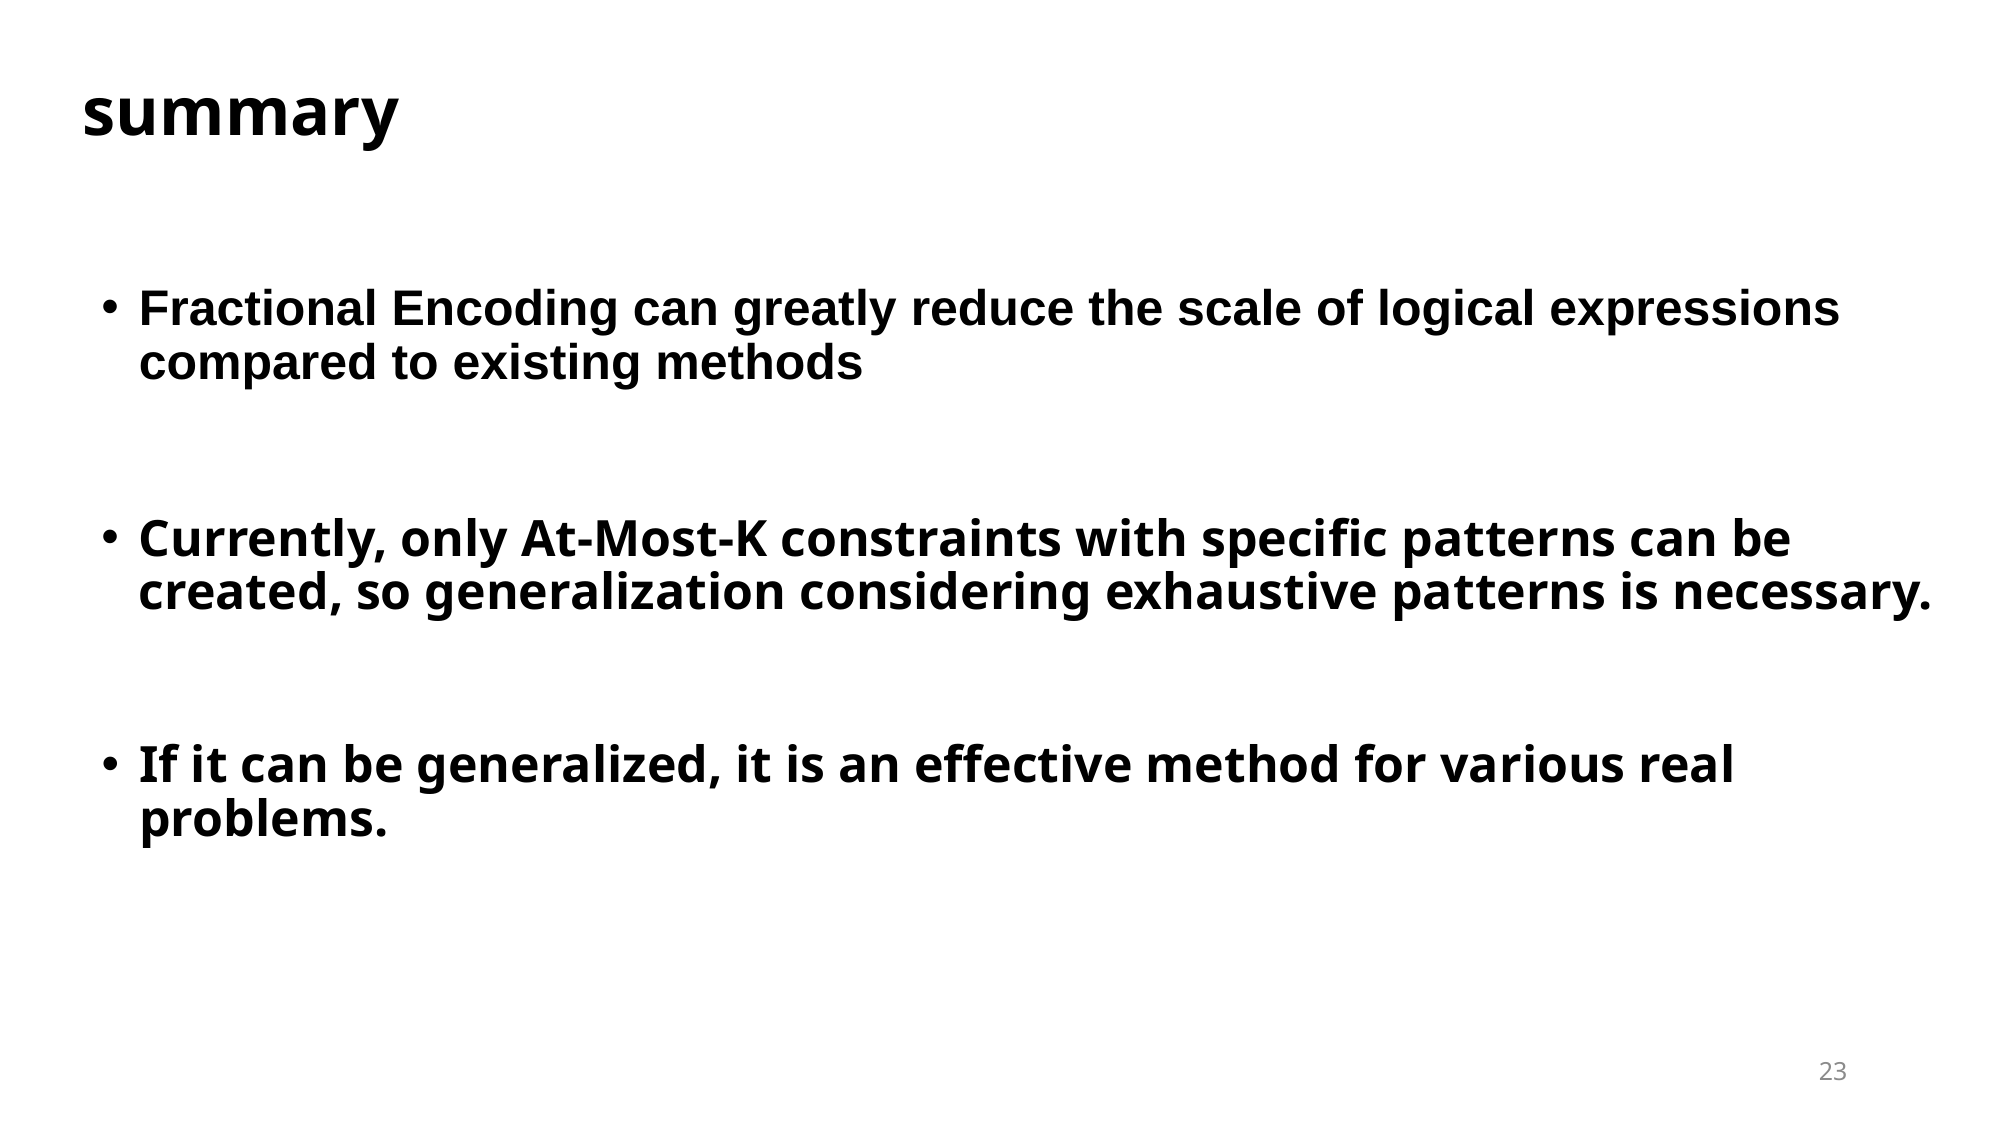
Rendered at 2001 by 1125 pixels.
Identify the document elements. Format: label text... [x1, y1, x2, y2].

slide_number 23 [1412, 1042, 1863, 1103]
text_box If it can be generalized, it is an effective method for various real problems. [86, 731, 2000, 836]
text_box summary [67, 70, 1755, 177]
text_box Fractional Encoding can greatly reduce the scale of logical expressions compared to existing methods [86, 274, 1863, 398]
text_box Currently, only At-Most-K constraints with specific patterns can be created, so generalization considering exhaustive patterns is necessary. [86, 505, 1967, 728]
